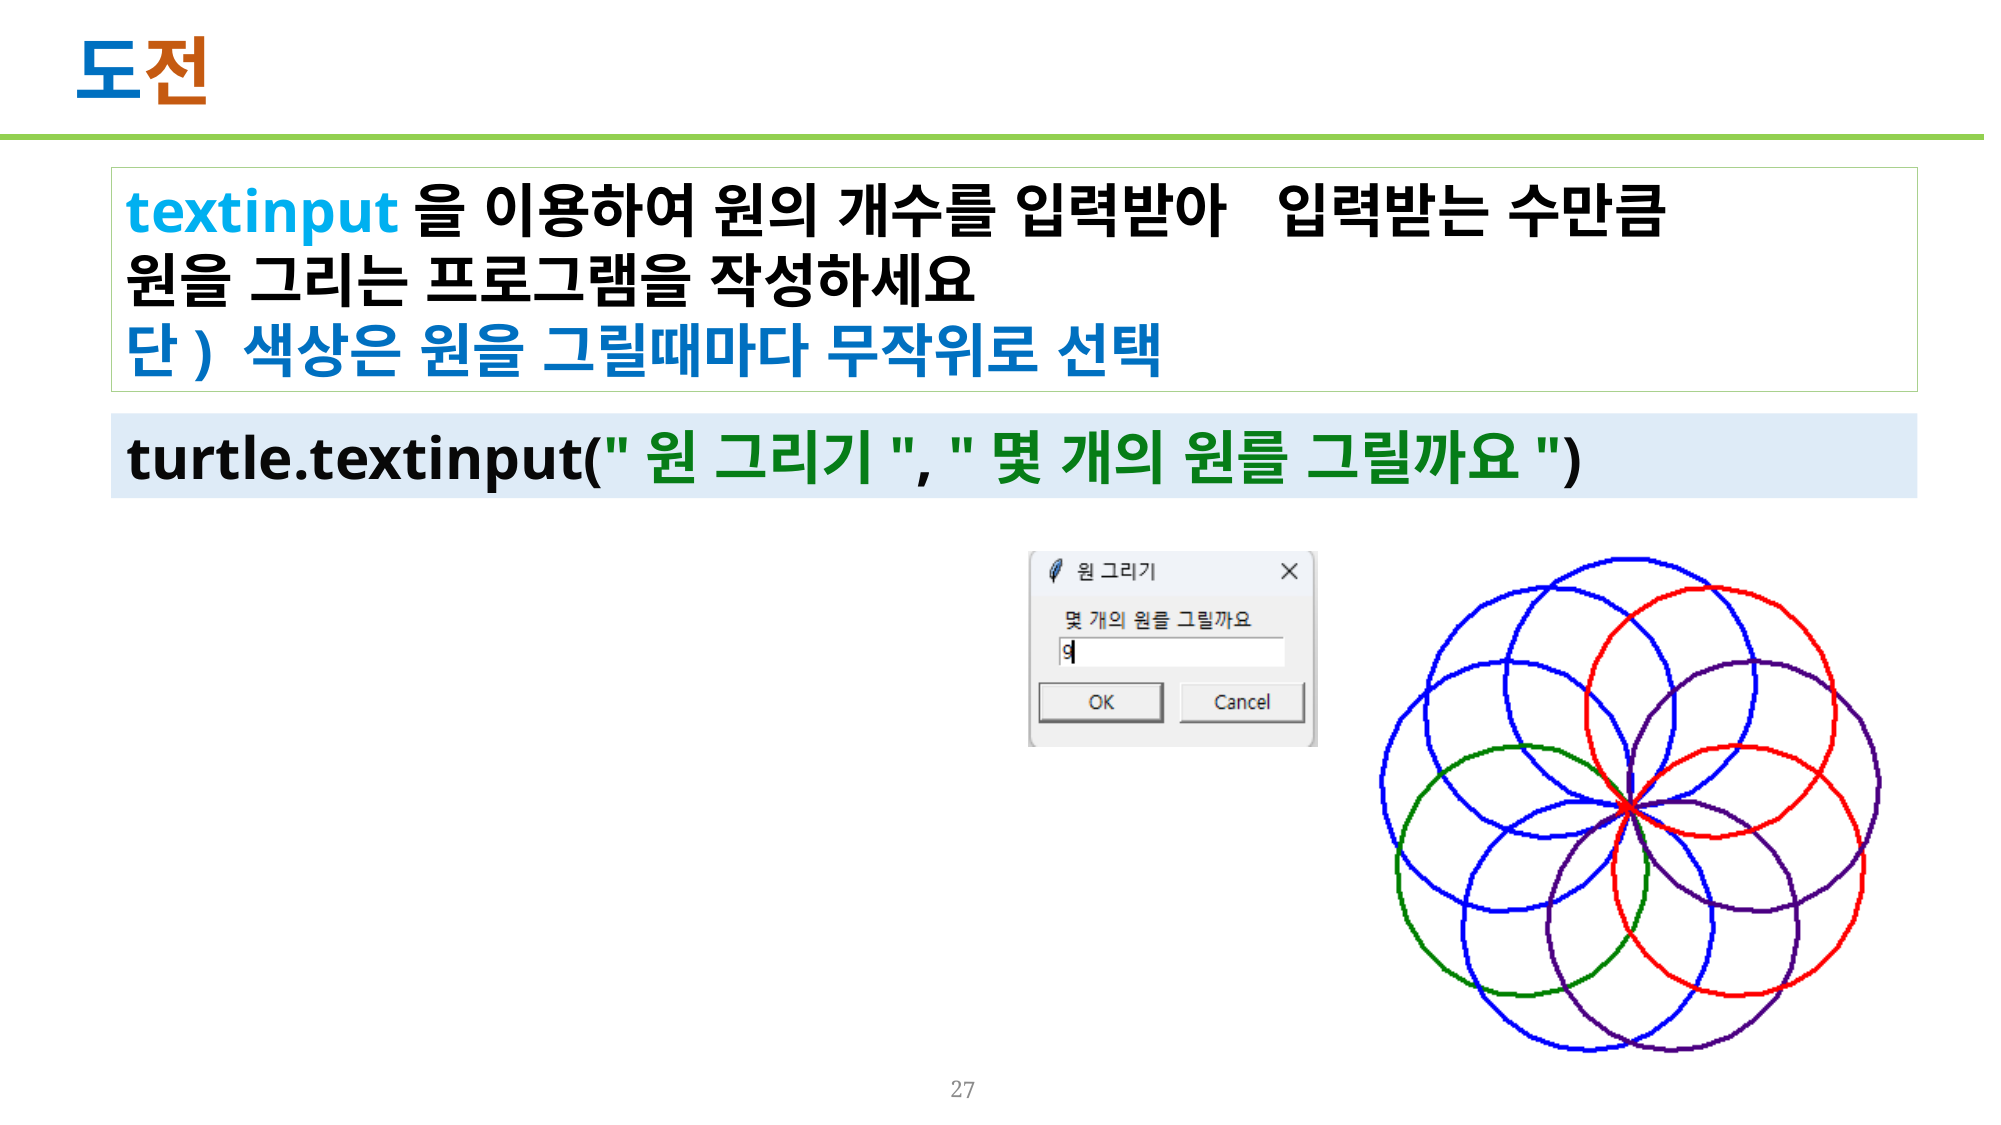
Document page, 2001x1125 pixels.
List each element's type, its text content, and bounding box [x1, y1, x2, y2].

picture [1356, 526, 1918, 1075]
text_box textinput을 이용하여 원의 개수를 입력받아 입력받는 수만큼 원을 그리는 프로그램을 작성하세요 단) 색상은 원을 그릴때마다 무작위로 선택 [111, 167, 1918, 392]
picture [1028, 551, 1318, 747]
title 도전 [59, 31, 1174, 120]
text_box turtle.textinput("원 그리기", "몇 개의 원를 그릴까요") [111, 413, 1918, 499]
slide_number 27 [911, 1066, 1015, 1116]
